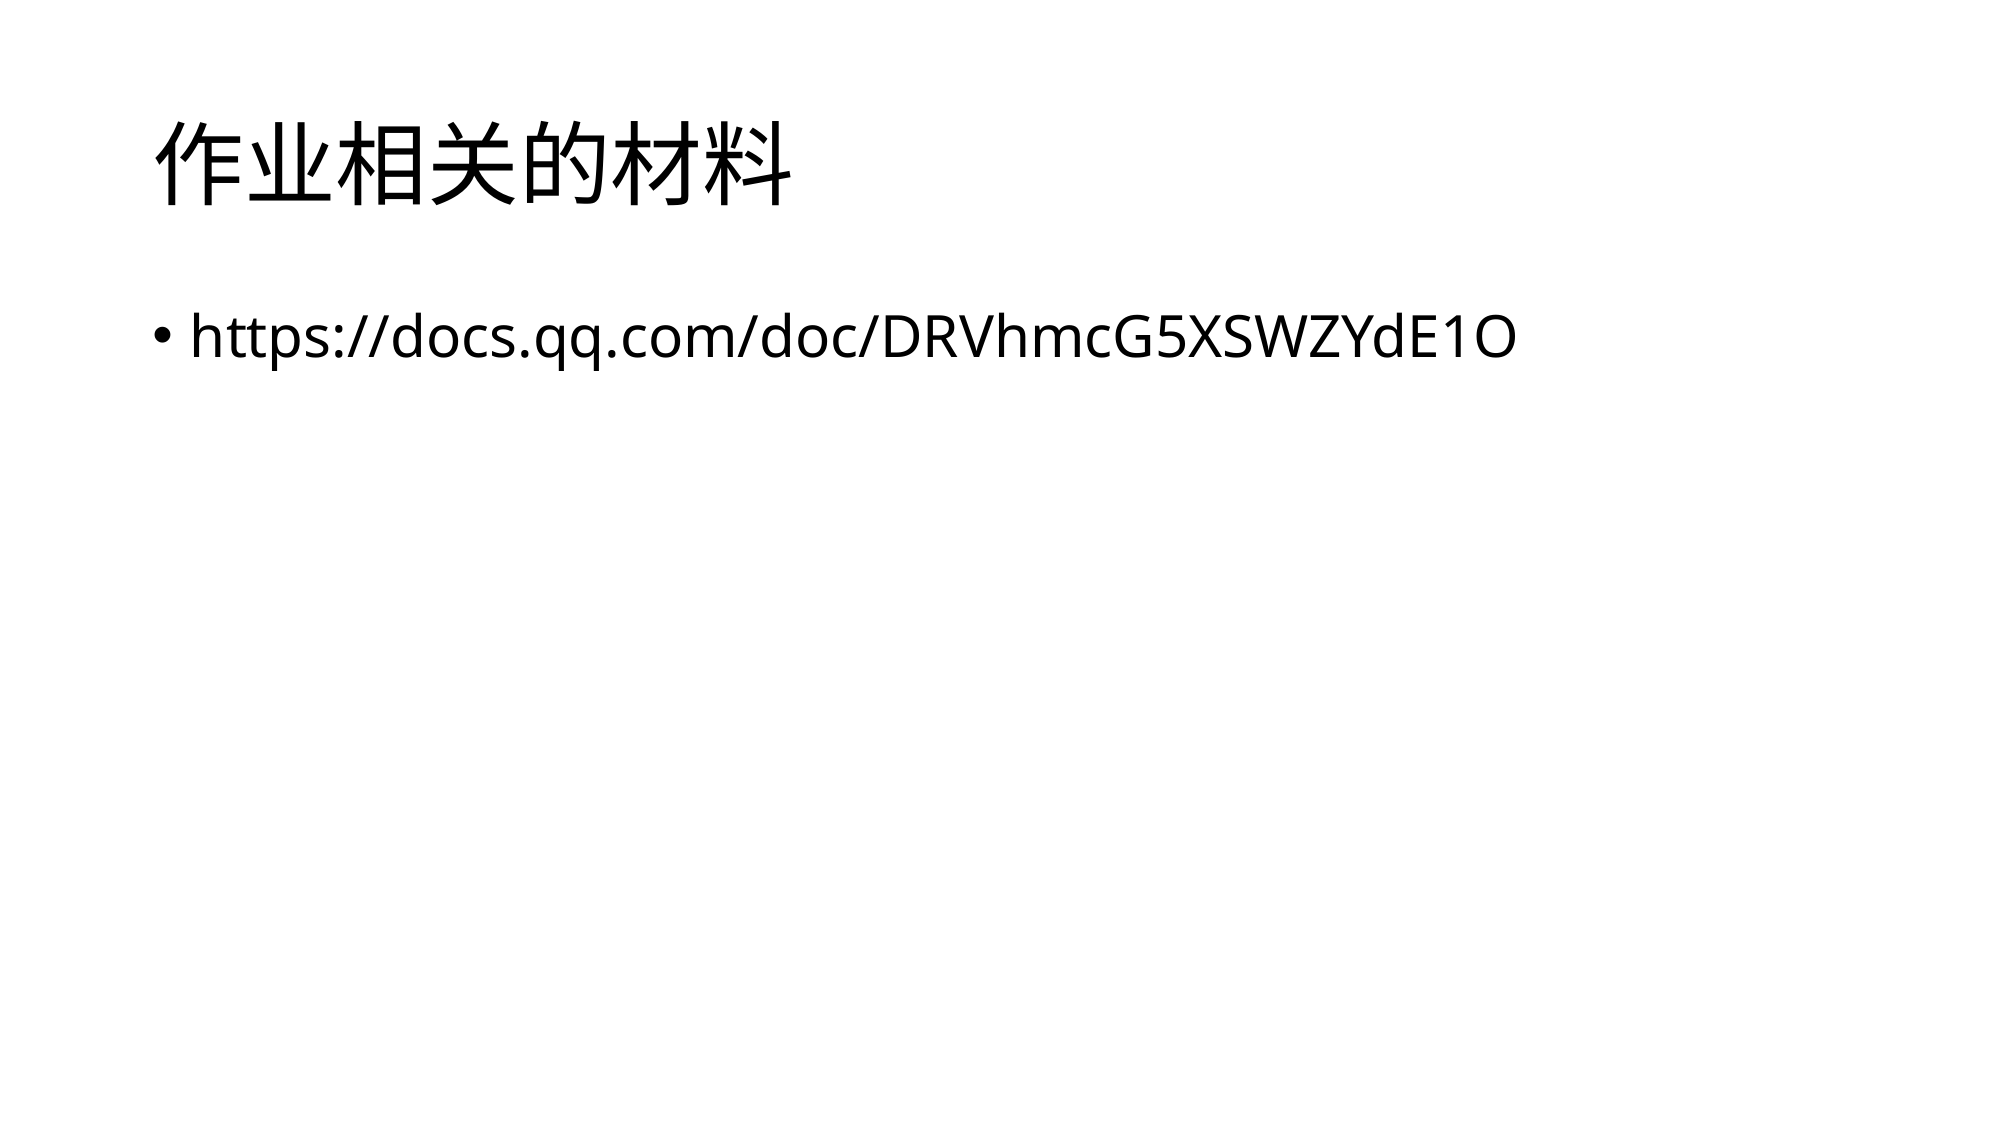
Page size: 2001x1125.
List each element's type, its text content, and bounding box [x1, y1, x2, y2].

list https://docs.qq.com/doc/DRVhmcG5XSWZYdE1O [137, 299, 1863, 1014]
title 作业相关的材料 [137, 59, 1863, 278]
